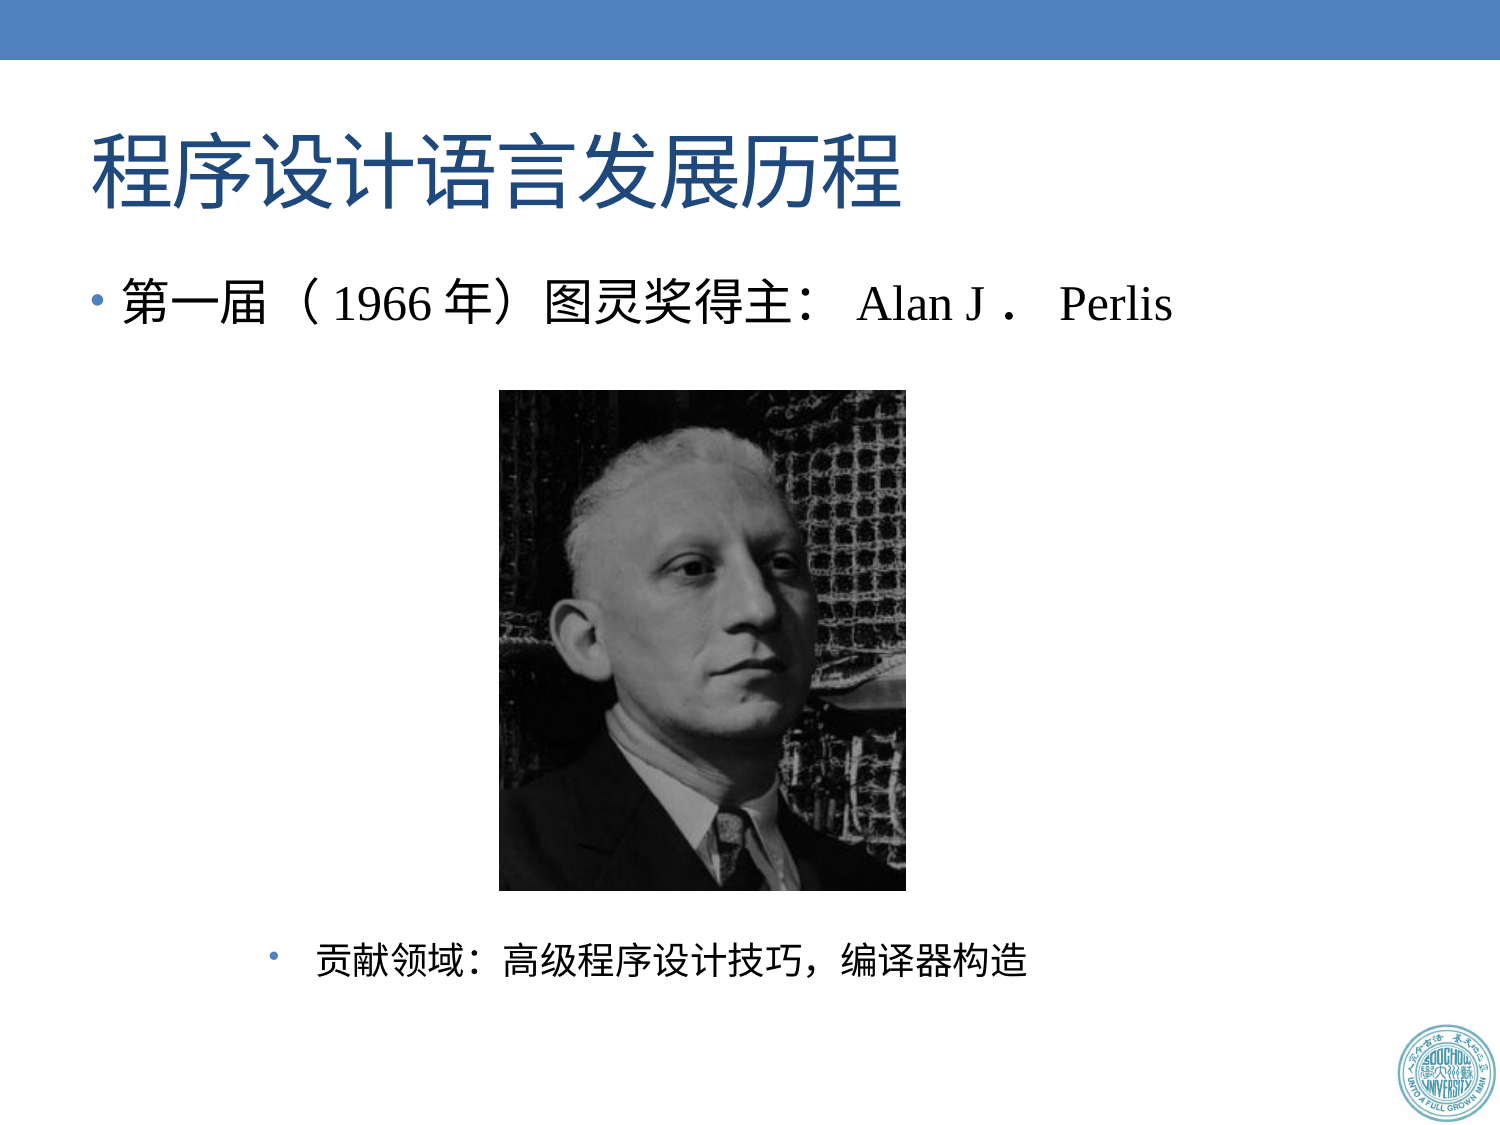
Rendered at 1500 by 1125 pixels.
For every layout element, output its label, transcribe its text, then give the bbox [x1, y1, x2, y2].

list 第一届（1966年）图灵奖得主：Alan J．Perlis [75, 262, 1425, 1063]
picture [499, 389, 907, 891]
text_box 贡献领域：高级程序设计技巧，编译器构造 [253, 929, 1152, 1035]
title 程序设计语言发展历程 [75, 87, 1425, 250]
